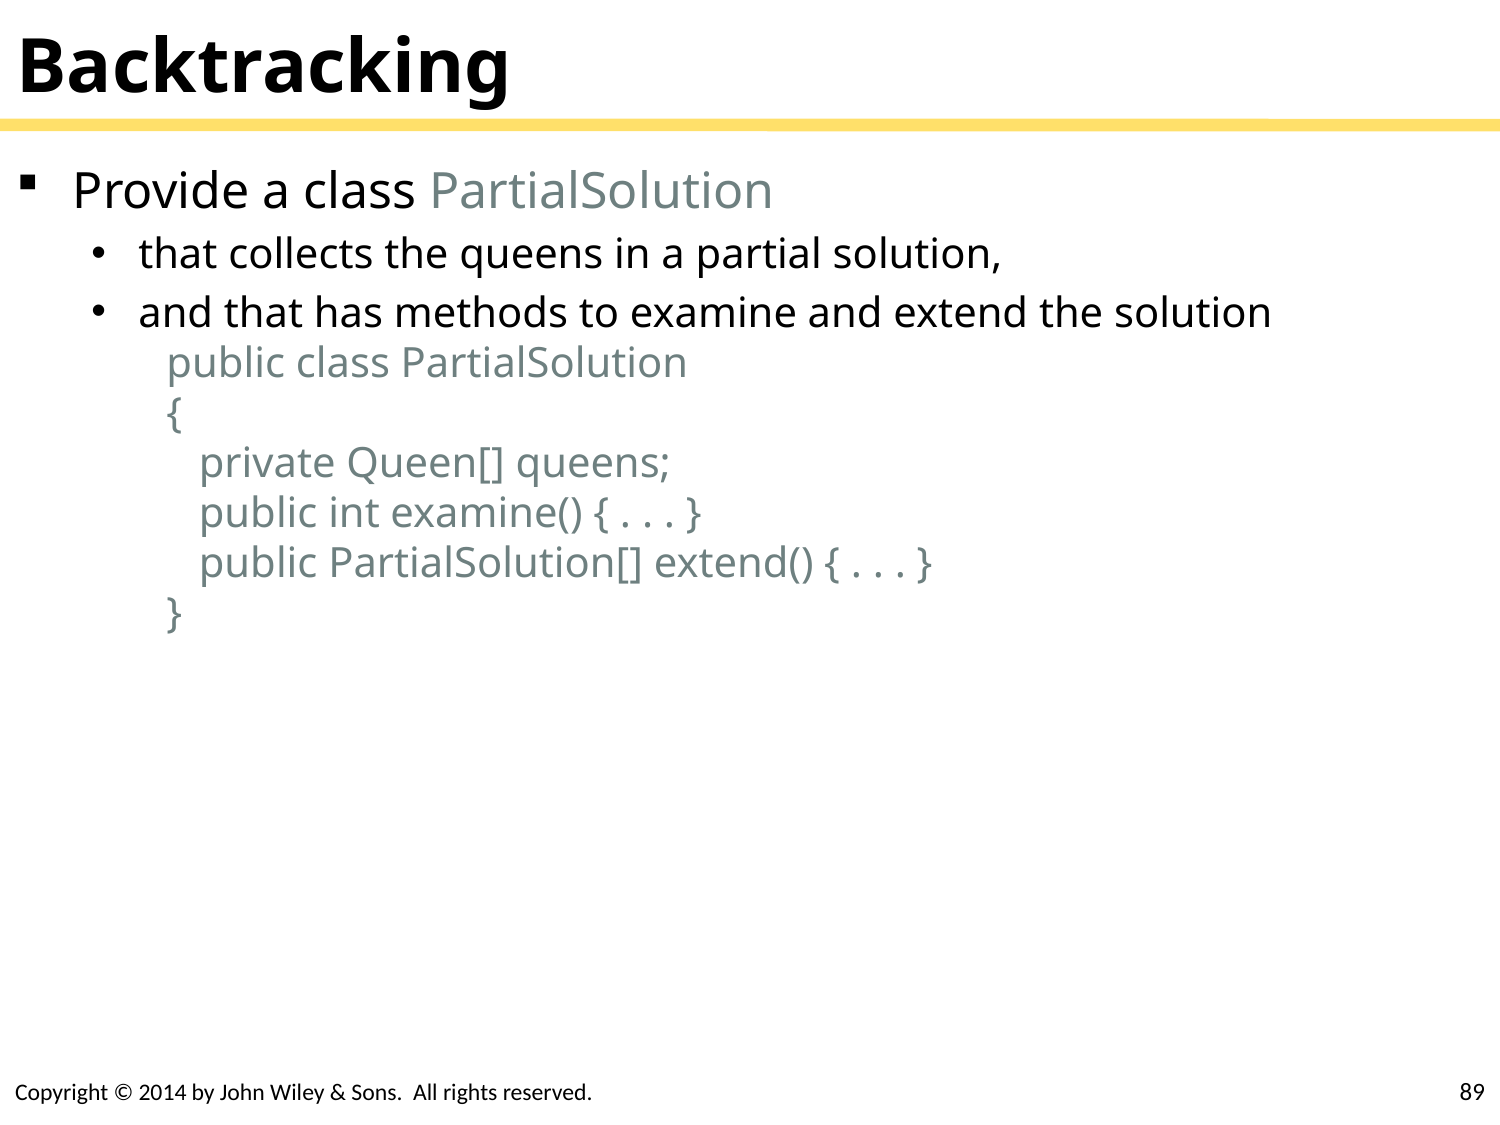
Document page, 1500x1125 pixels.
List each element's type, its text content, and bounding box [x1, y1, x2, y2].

list Provide a class PartialSolution that collects the queens in a partial solution, and that has methods to examine and extend the solution public class PartialSolution { private Queen[] queens; public int examine() { . . . } public PartialSolution[] extend() { . . . } } [1, 151, 1500, 1081]
title Backtracking [1, 0, 1500, 125]
